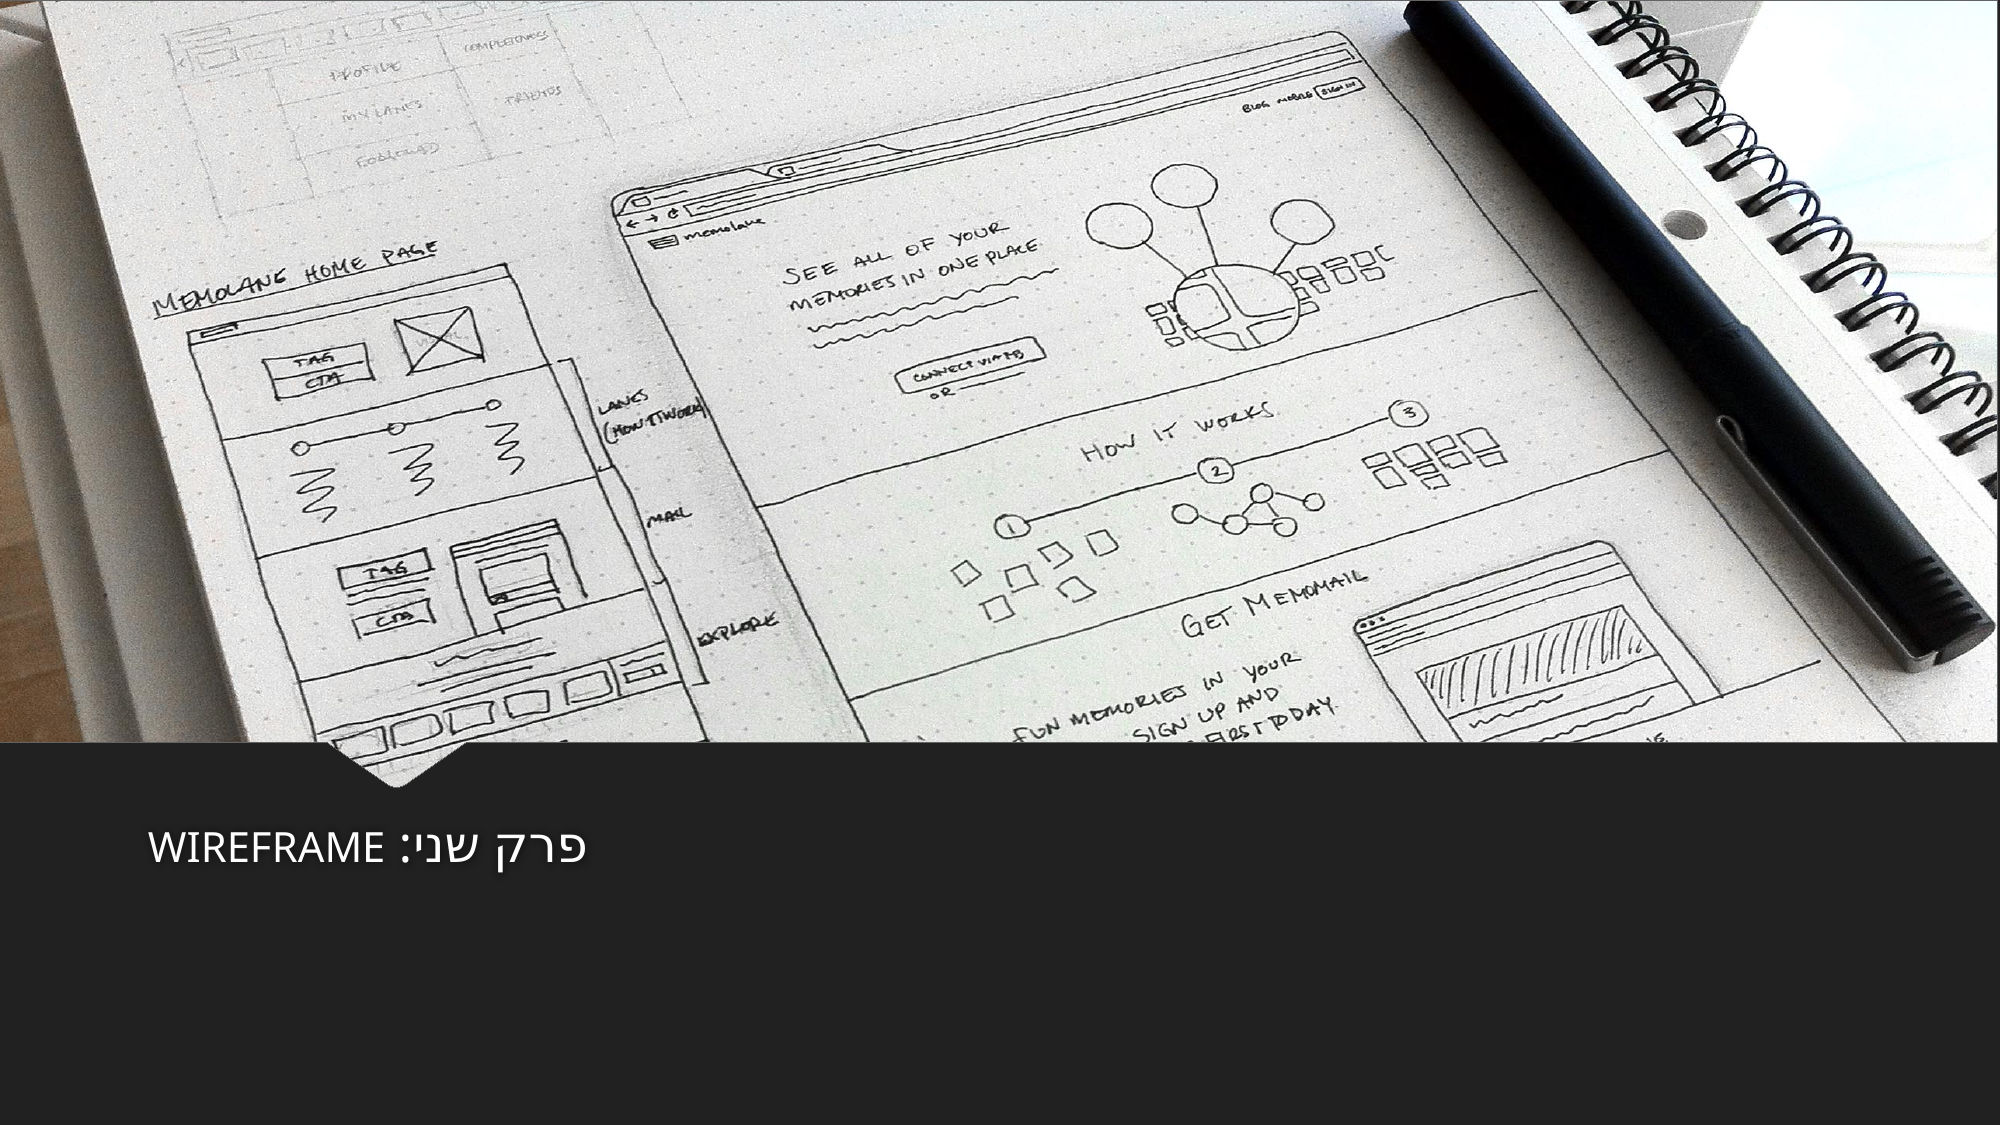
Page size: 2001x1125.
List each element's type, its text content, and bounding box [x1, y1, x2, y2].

picture [0, 0, 1998, 788]
title פרק שני: WIREFRAME [132, 788, 1866, 881]
